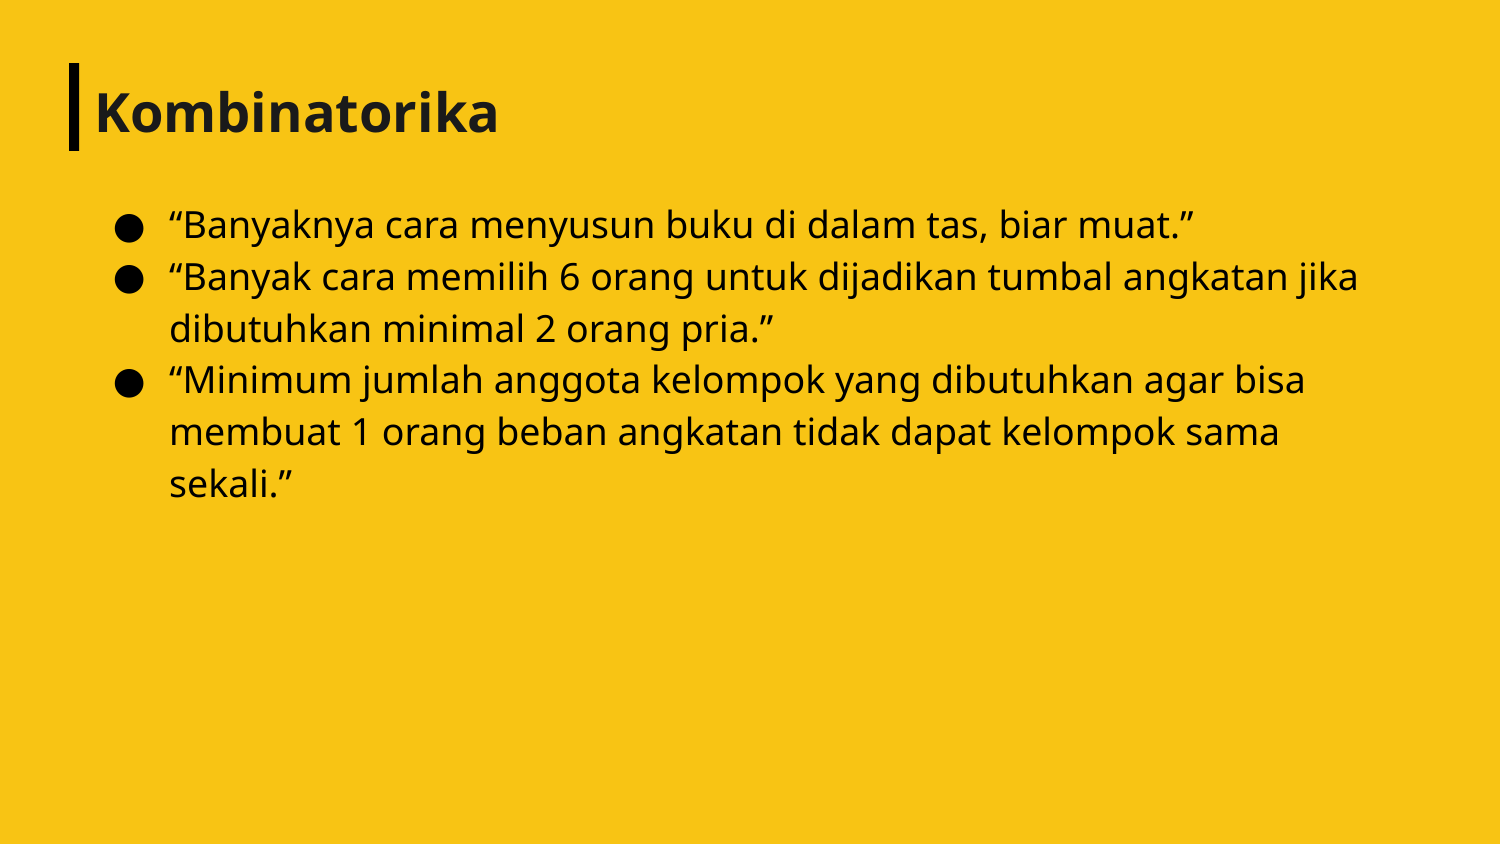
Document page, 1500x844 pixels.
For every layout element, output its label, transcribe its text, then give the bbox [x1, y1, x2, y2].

title Kombinatorika [79, 63, 1421, 151]
list “Banyaknya cara menyusun buku di dalam tas, biar muat.” “Banyak cara memilih 6 orang untuk dijadikan tumbal angkatan jika dibutuhkan minimal 2 orang pria.” “Minimum jumlah anggota kelompok yang dibutuhkan agar bisa membuat 1 orang beban angkatan tidak dapat kelompok sama sekali.” [79, 179, 1421, 551]
